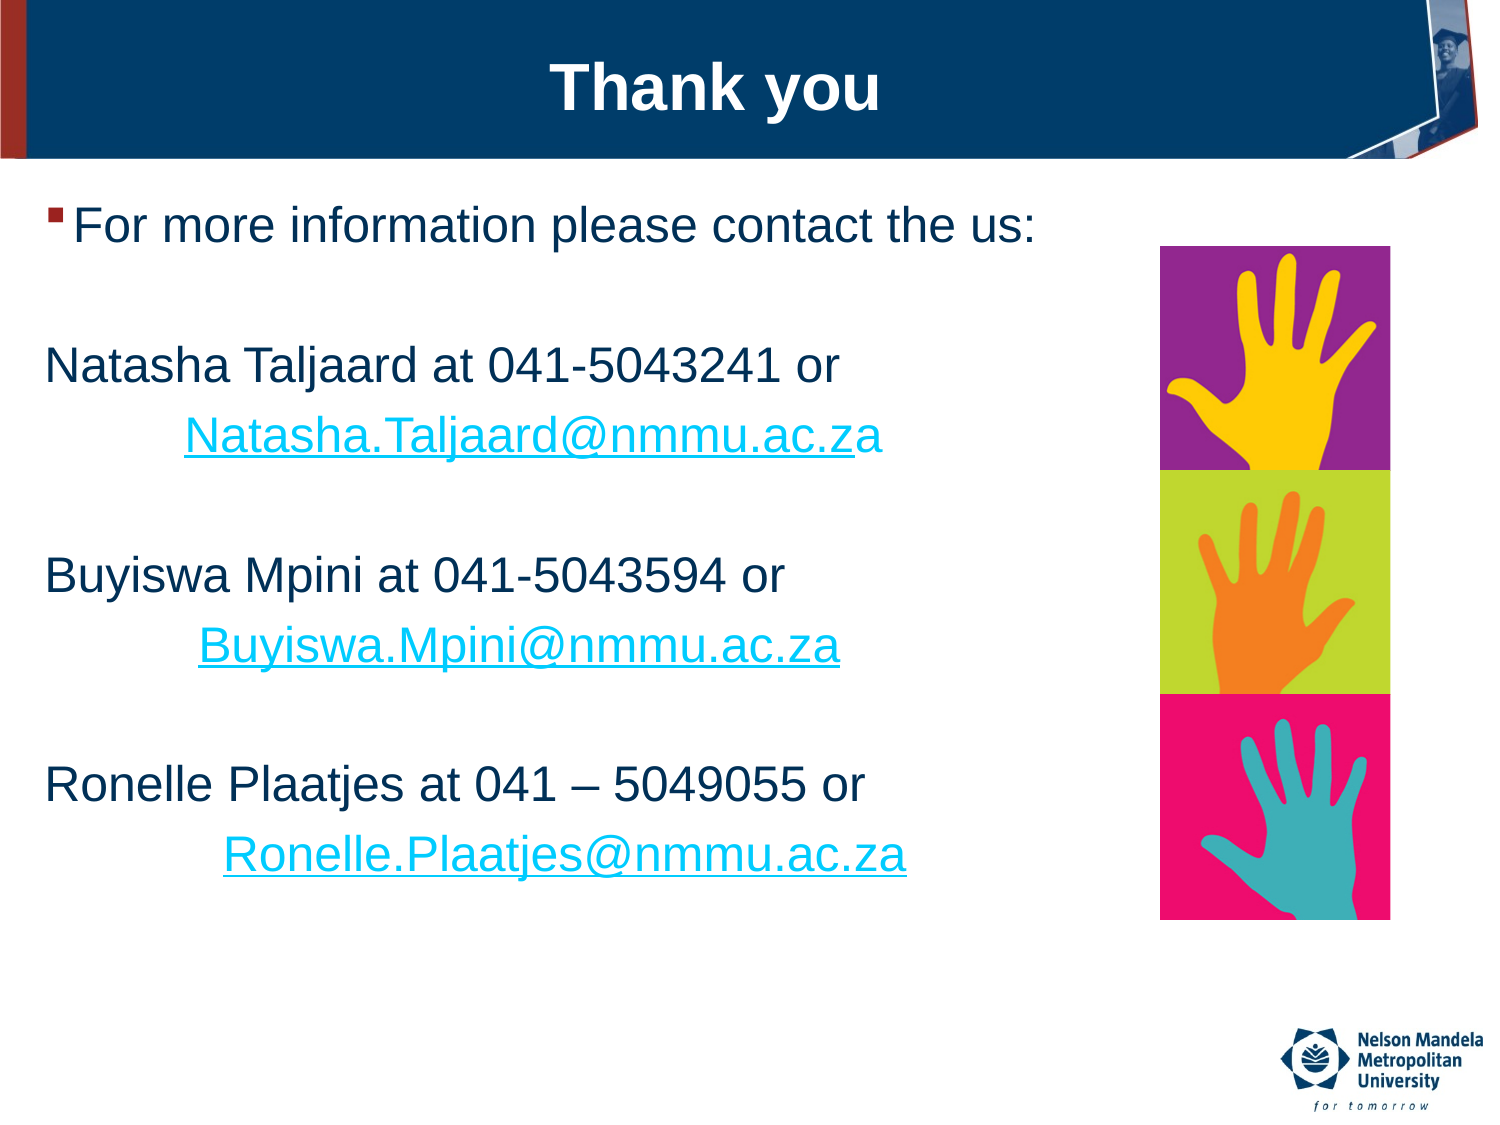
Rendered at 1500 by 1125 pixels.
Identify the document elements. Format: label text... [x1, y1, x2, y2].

picture [0, 0, 1478, 159]
picture [1280, 1028, 1483, 1112]
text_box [1159, 245, 1391, 920]
title Thank you [29, 19, 1404, 149]
list For more information please contact the us: Natasha Taljaard at 041-5043241 or Natasha.Taljaard@nmmu.ac.za Buyiswa Mpini at 041-5043594 or Buyiswa.Mpini@nmmu.ac.za Ronelle Plaatjes at 041 – 5049055 or Ronelle.Plaatjes@nmmu.ac.za [29, 184, 1425, 1005]
